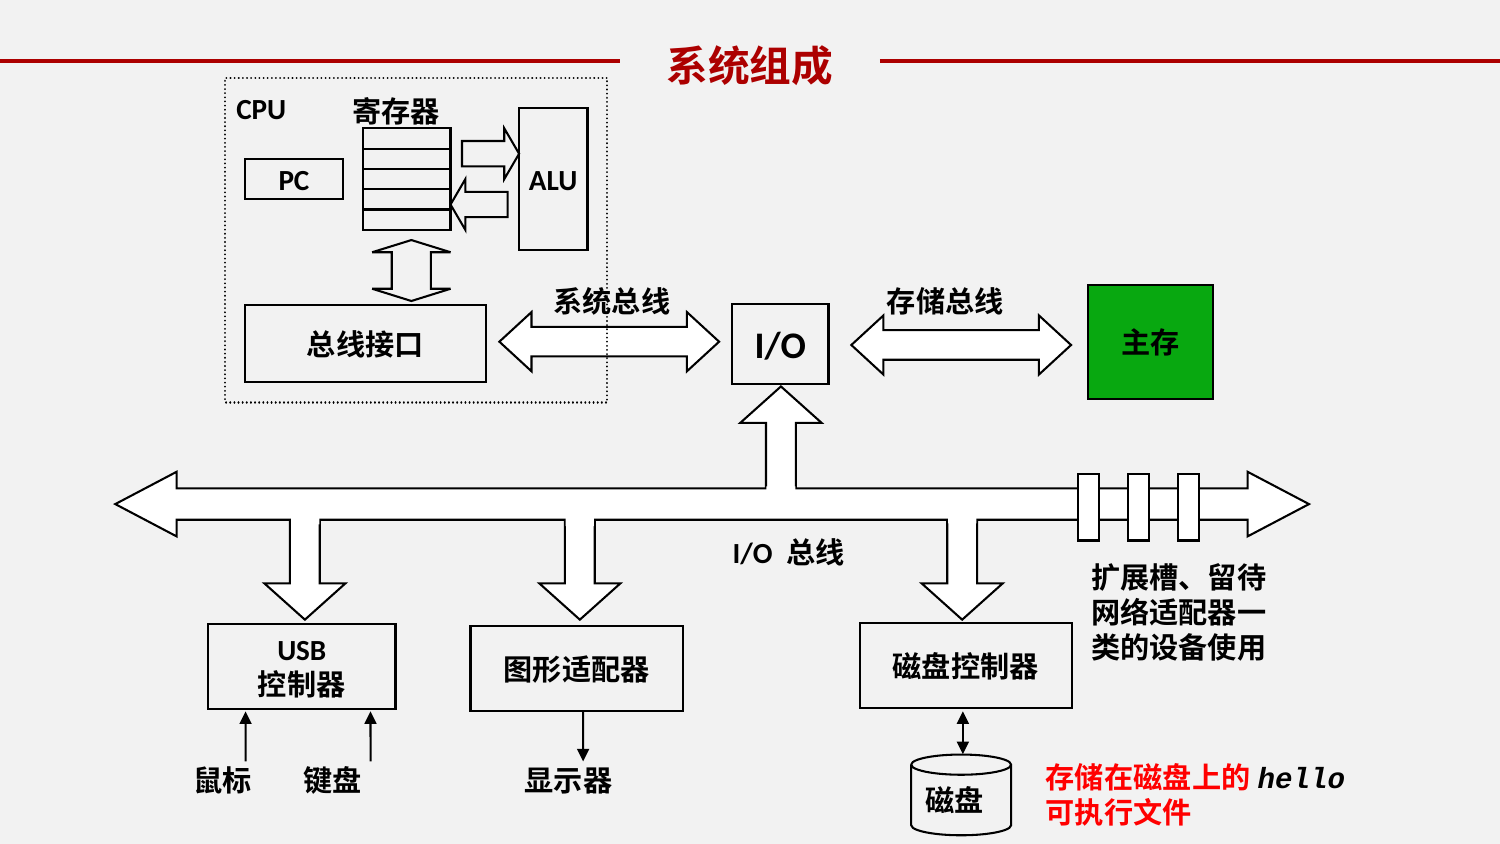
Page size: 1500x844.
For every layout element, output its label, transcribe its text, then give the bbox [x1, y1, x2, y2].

text_box 键盘 [288, 754, 377, 805]
text_box [264, 520, 346, 620]
text_box 磁盘控制器 [859, 622, 1073, 708]
text_box [613, 313, 720, 372]
text_box I/O [731, 304, 829, 384]
text_box [1149, 488, 1177, 520]
text_box 系统总线 [613, 276, 688, 326]
text_box [1177, 473, 1199, 541]
text_box USB 控制器 [208, 623, 396, 710]
text_box [1099, 488, 1127, 520]
text_box 主存 [1088, 284, 1213, 399]
text_box [1199, 471, 1310, 537]
text_box [291, 514, 320, 525]
text_box 显示器 [510, 754, 628, 805]
text_box 系统组成 [620, 32, 880, 97]
text_box [115, 471, 1077, 537]
text_box 存储总线 [872, 276, 1019, 326]
text_box [565, 515, 594, 527]
text_box [239, 711, 252, 754]
text_box [364, 711, 377, 754]
text_box [740, 386, 822, 486]
text_box 扩展槽、留待 网络适配器一 类的设备使用 [1076, 552, 1282, 672]
text_box [851, 315, 1072, 375]
text_box [956, 711, 970, 754]
text_box [576, 711, 590, 754]
text_box [1077, 473, 1099, 541]
text_box 图形适配器 [470, 625, 683, 712]
text_box [766, 486, 796, 491]
text_box [948, 513, 977, 524]
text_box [225, 77, 608, 403]
text_box [1127, 473, 1149, 541]
text_box 鼠标 [178, 754, 267, 805]
text_box [921, 520, 1003, 620]
text_box [539, 520, 621, 620]
text_box 存储在磁盘上的hello 可执行文件 [1031, 752, 1367, 837]
text_box 磁盘 [911, 754, 1012, 836]
text_box I/O 总线 [717, 527, 860, 578]
